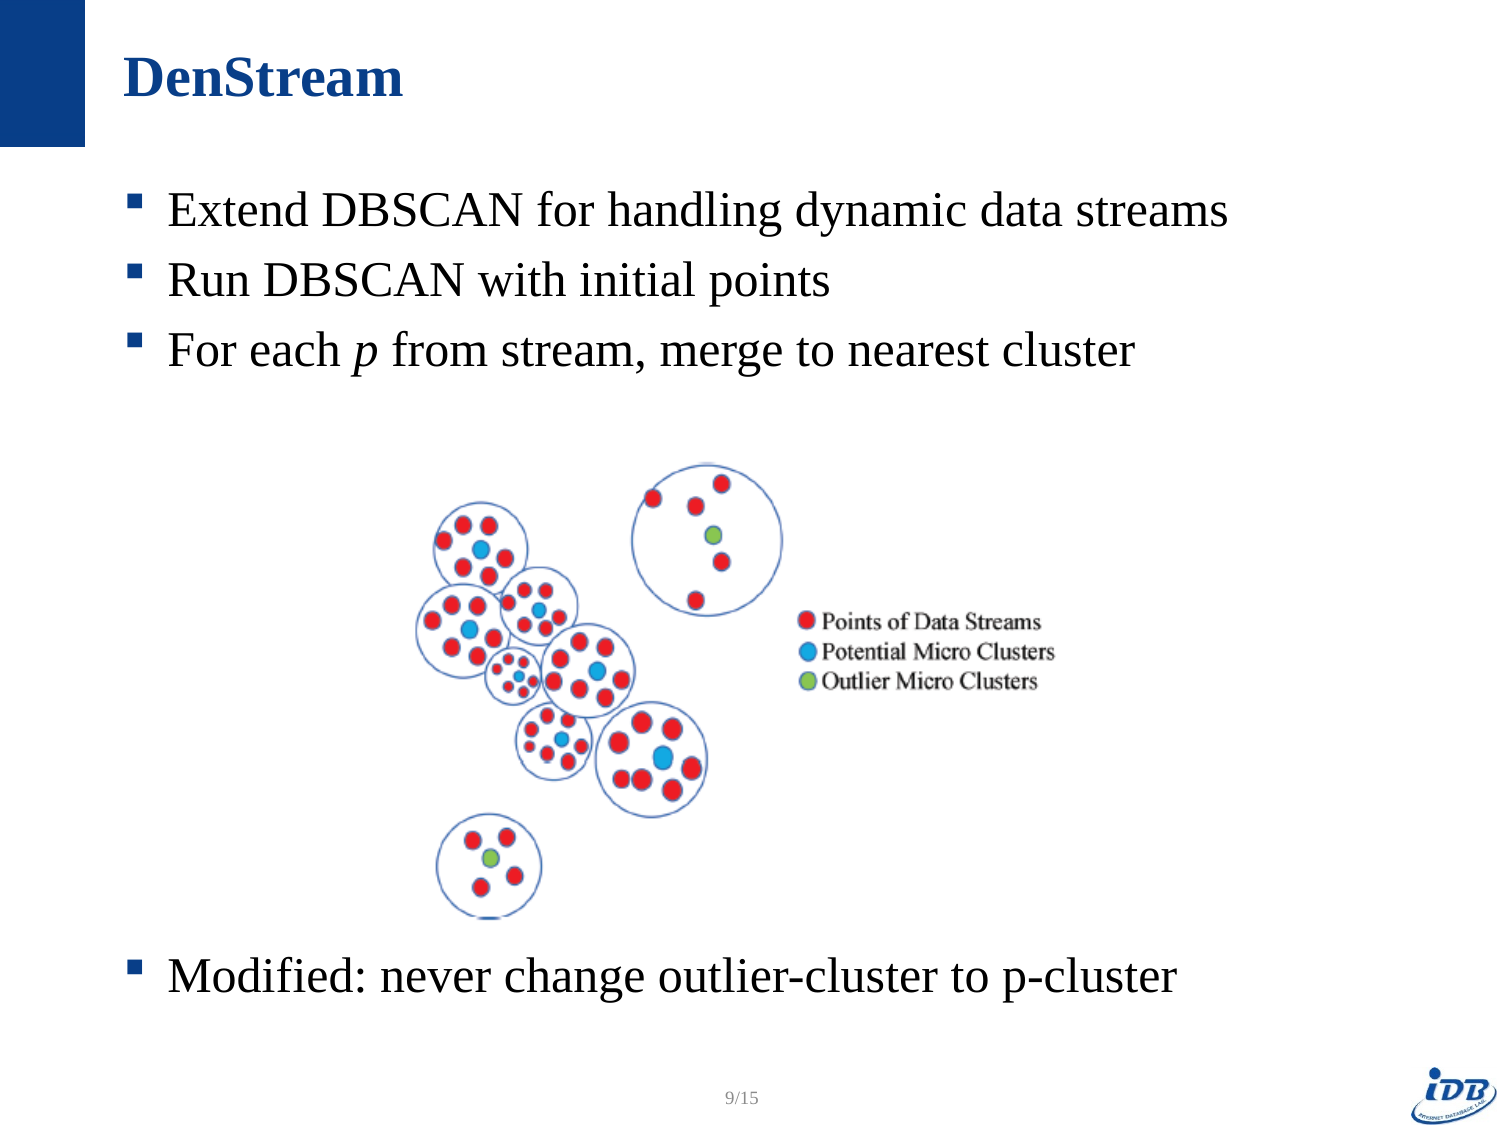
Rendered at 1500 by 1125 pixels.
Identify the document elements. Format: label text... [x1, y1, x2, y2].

picture [1411, 1067, 1497, 1125]
title DenStream [108, 15, 1379, 140]
list Extend DBSCAN for handling dynamic data streams Run DBSCAN with initial points For each p from stream, merge to nearest cluster Modified: never change outlier-cluster to p-cluster [108, 176, 1471, 1079]
slide_number 9/15 [573, 1079, 911, 1118]
picture [0, 0, 85, 147]
picture [411, 445, 1076, 928]
